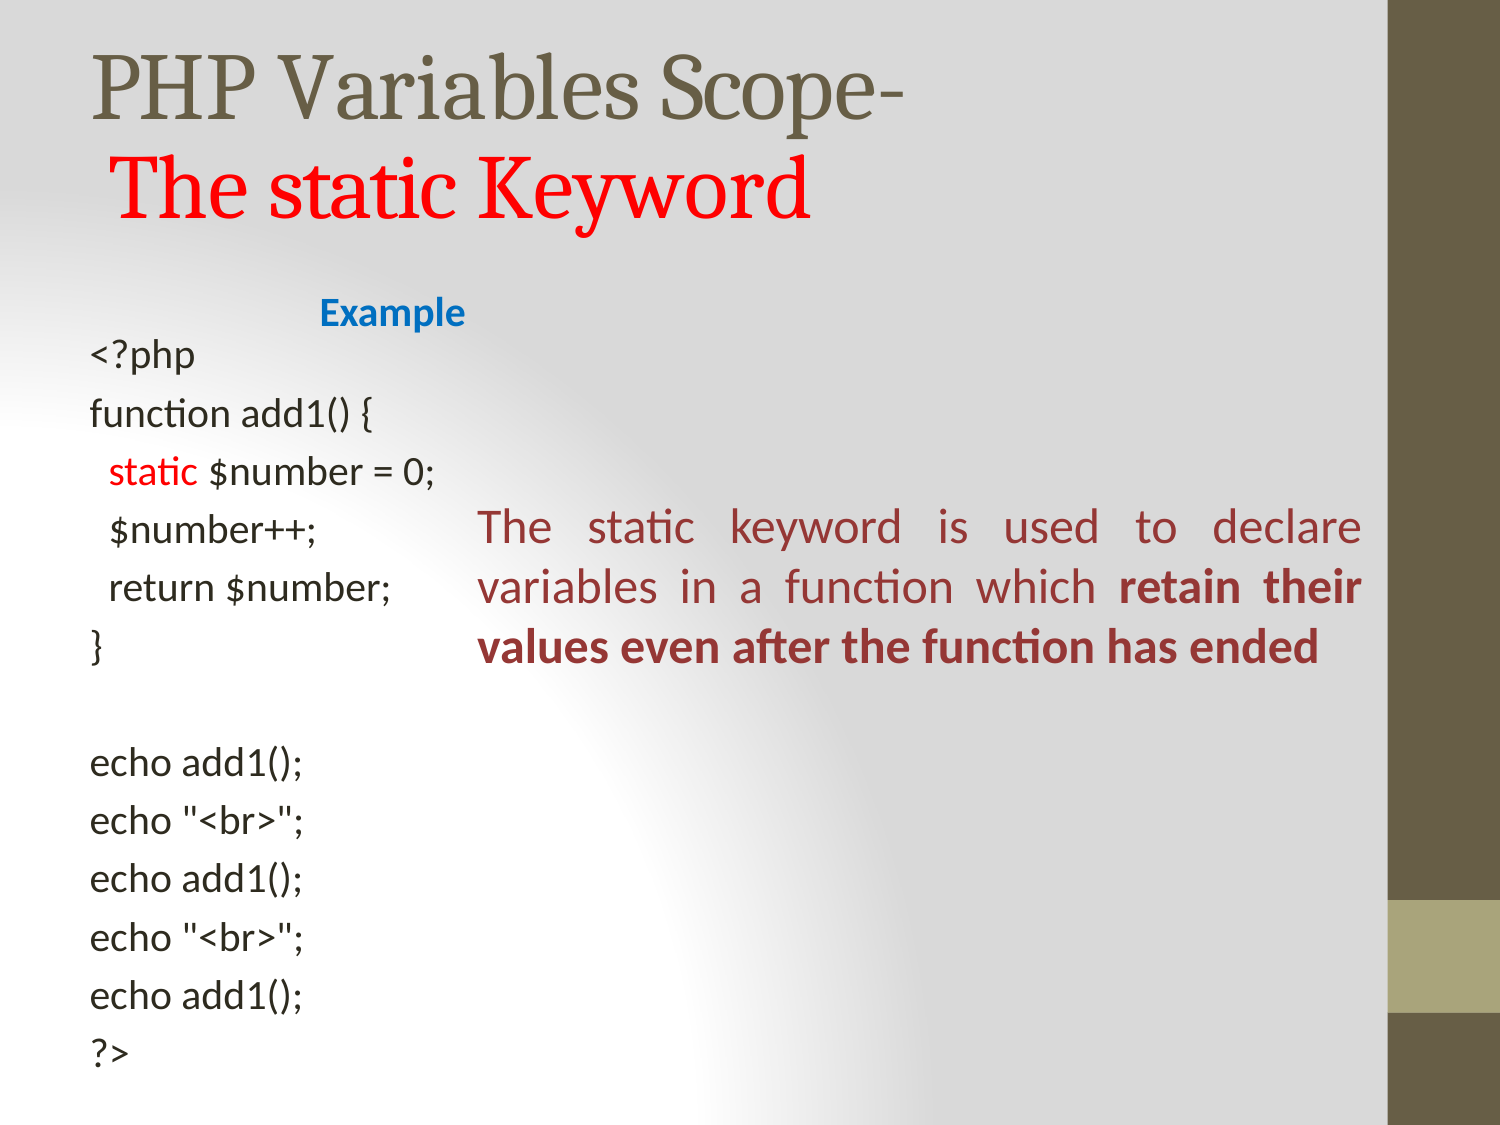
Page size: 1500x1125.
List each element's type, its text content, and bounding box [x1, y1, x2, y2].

title PHP Variables Scope- [87, 21, 921, 212]
text_box The static keyword is used to declare variables in a function which retain their values even after the function has ended [474, 491, 1363, 674]
text_box <?php function add1() { static $number = 0; $number++; return $number; } echo add1(); echo "<br>"; echo add1(); echo "<br>"; echo add1(); ?> [87, 324, 1413, 1076]
text_box The static Keyword Example [75, 124, 857, 335]
picture [0, 0, 1387, 1125]
